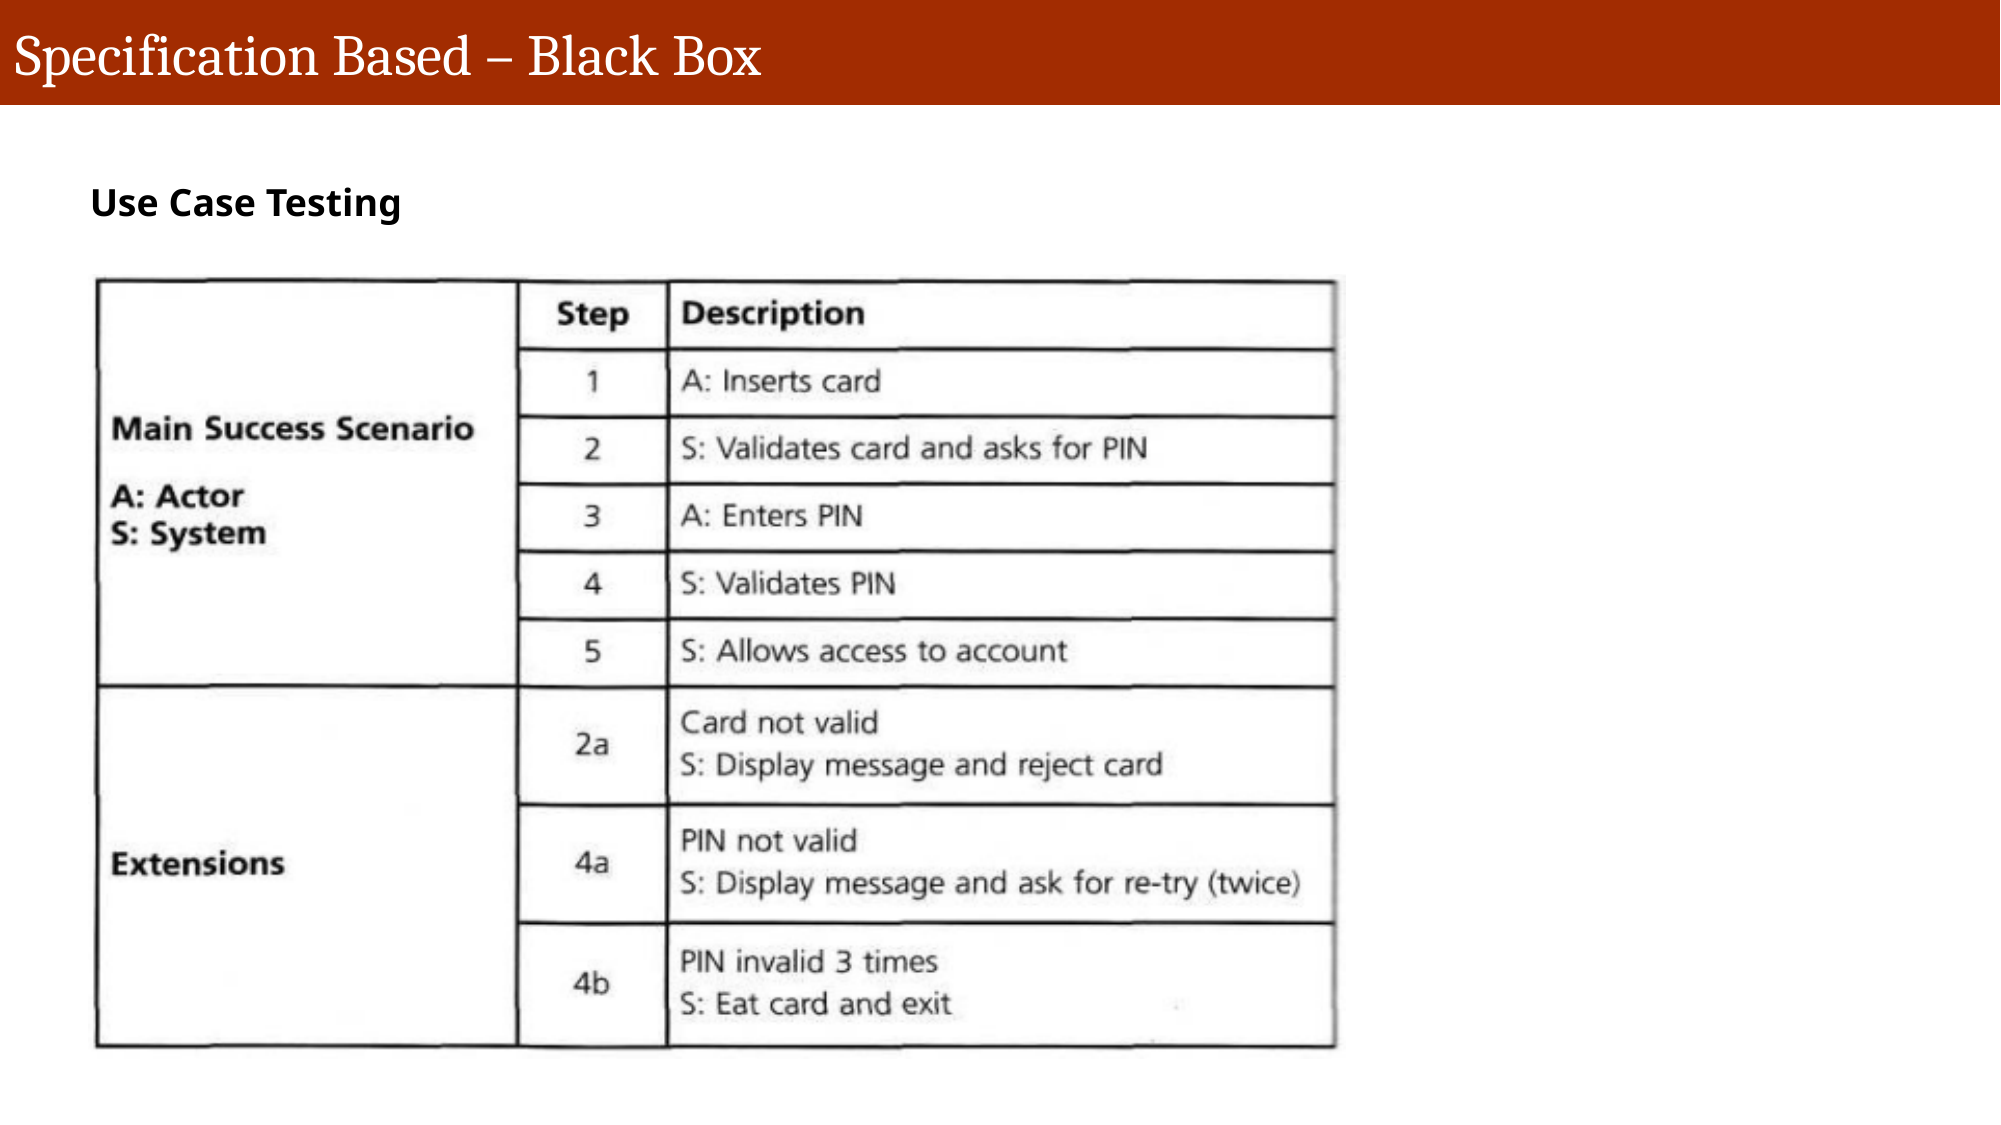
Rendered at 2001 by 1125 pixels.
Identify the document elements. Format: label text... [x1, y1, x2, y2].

title Specification Based – Black Box [0, 0, 2000, 105]
picture [88, 274, 1346, 1059]
text_box Use Case Testing [74, 171, 1075, 321]
